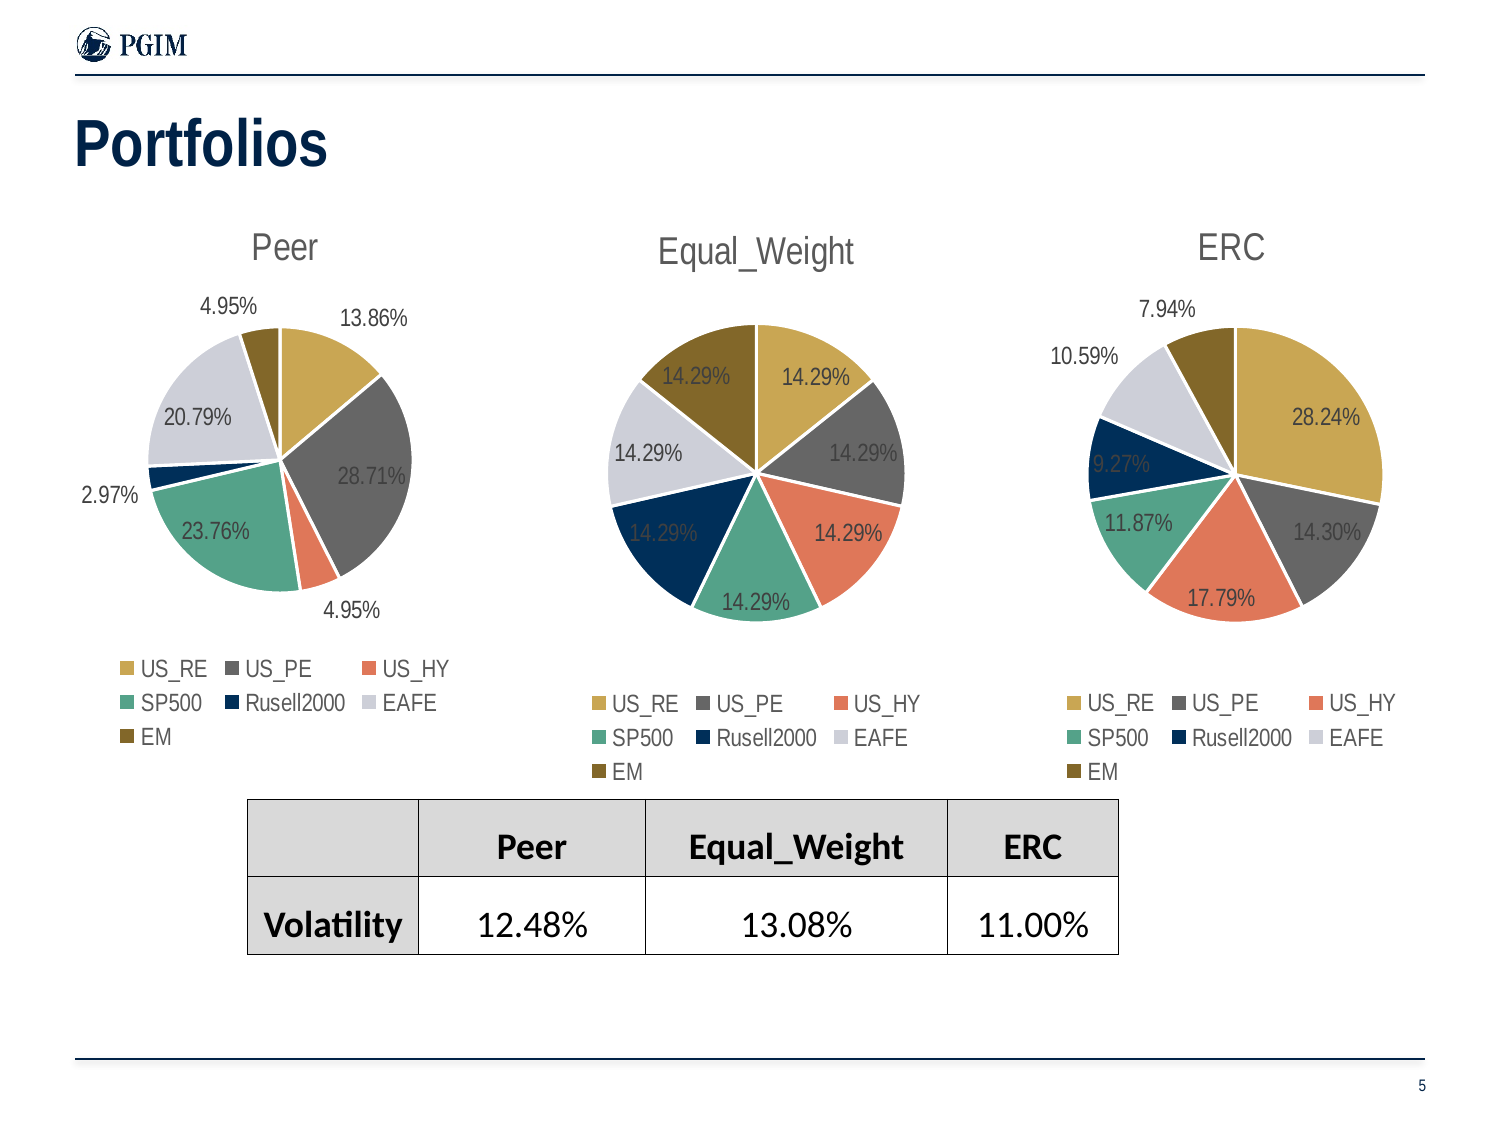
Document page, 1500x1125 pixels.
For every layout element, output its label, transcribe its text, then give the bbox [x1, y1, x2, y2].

picture [69, 25, 192, 63]
table_cell 11.00% [948, 877, 1118, 954]
table_header ERC [948, 800, 1118, 876]
table_cell 12.48% [419, 877, 645, 954]
table_header Equal_Weight [646, 800, 947, 876]
chart [32, 192, 1480, 792]
title Portfolios [74, 77, 1426, 195]
slide_number 5 [1072, 1064, 1427, 1105]
list [75, 765, 1425, 1044]
table_cell Volatility [248, 877, 418, 954]
table_header Peer [419, 800, 645, 876]
table_cell 13.08% [646, 877, 947, 954]
table_header [248, 800, 418, 876]
